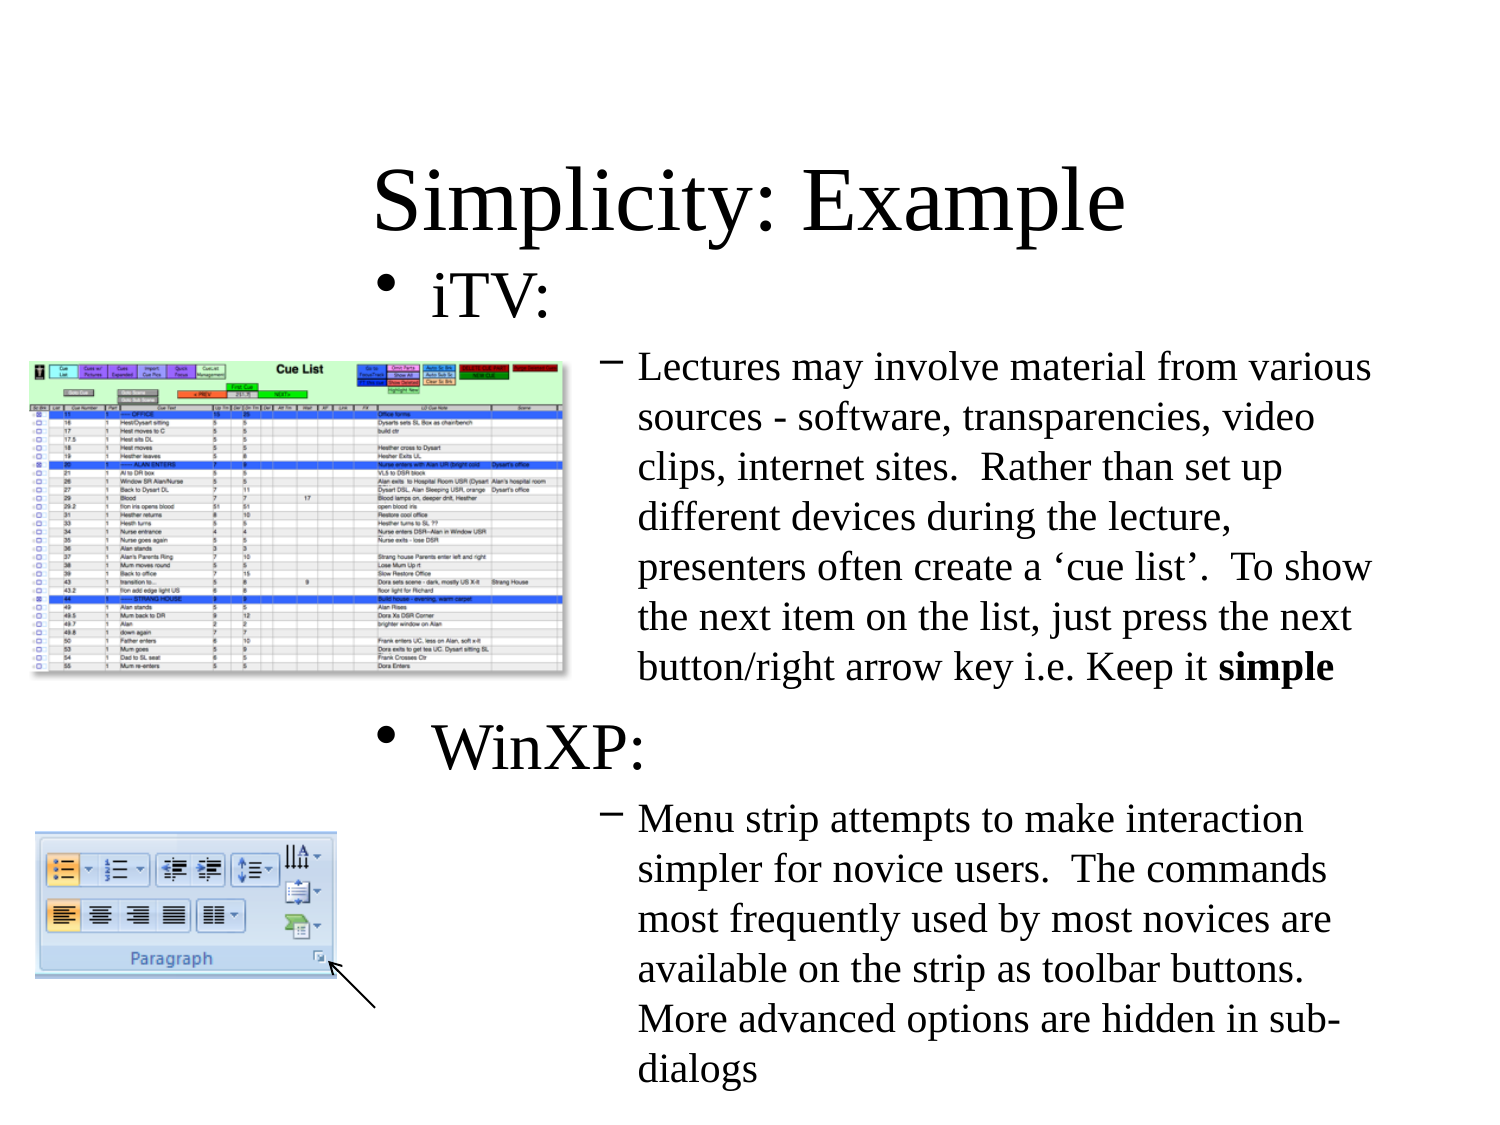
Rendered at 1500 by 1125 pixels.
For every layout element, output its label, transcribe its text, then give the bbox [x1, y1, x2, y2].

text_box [327, 960, 376, 1008]
title Simplicity: Example [112, 99, 1388, 288]
picture [34, 831, 337, 980]
list iTV: Lectures may involve material from various sources - software, transparencies, video clips, internet sites. Rather than set up different devices during the lecture, presenters often create a ‘cue list’. To show the next item on the list, just press the next button/right arrow key i.e. Keep it simple WinXP: Menu strip attempts to make interaction simpler for novice users. The commands most frequently used by most novices are available on the strip as toolbar buttons. More advanced options are hidden in sub-dialogs [360, 243, 1412, 1094]
picture [29, 361, 572, 681]
